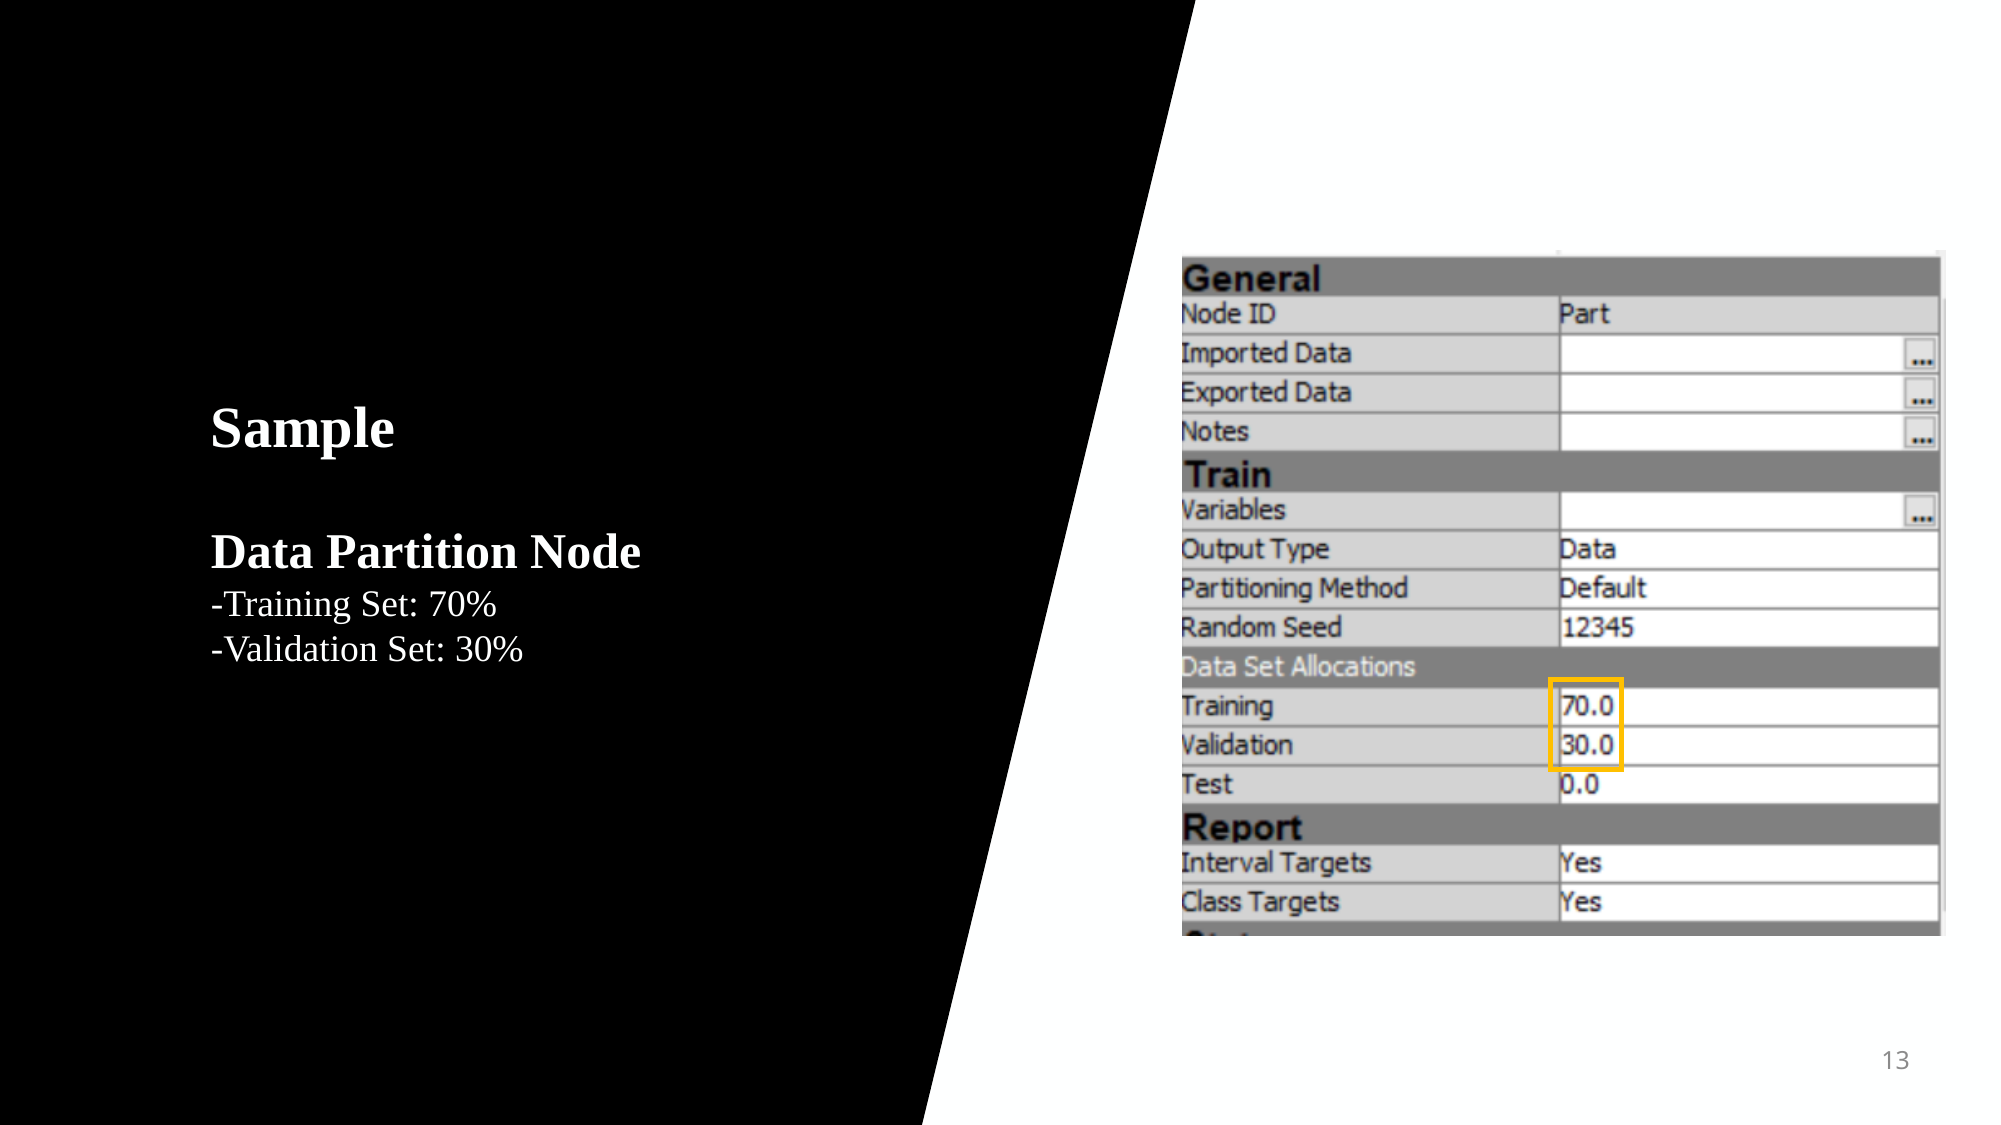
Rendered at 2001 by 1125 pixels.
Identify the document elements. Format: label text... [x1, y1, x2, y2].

picture [1182, 250, 1946, 936]
slide_number 13 [1744, 1031, 1925, 1092]
text_box Sample Data Partition Node -Training Set: 70% -Validation Set: 30% [196, 381, 762, 677]
